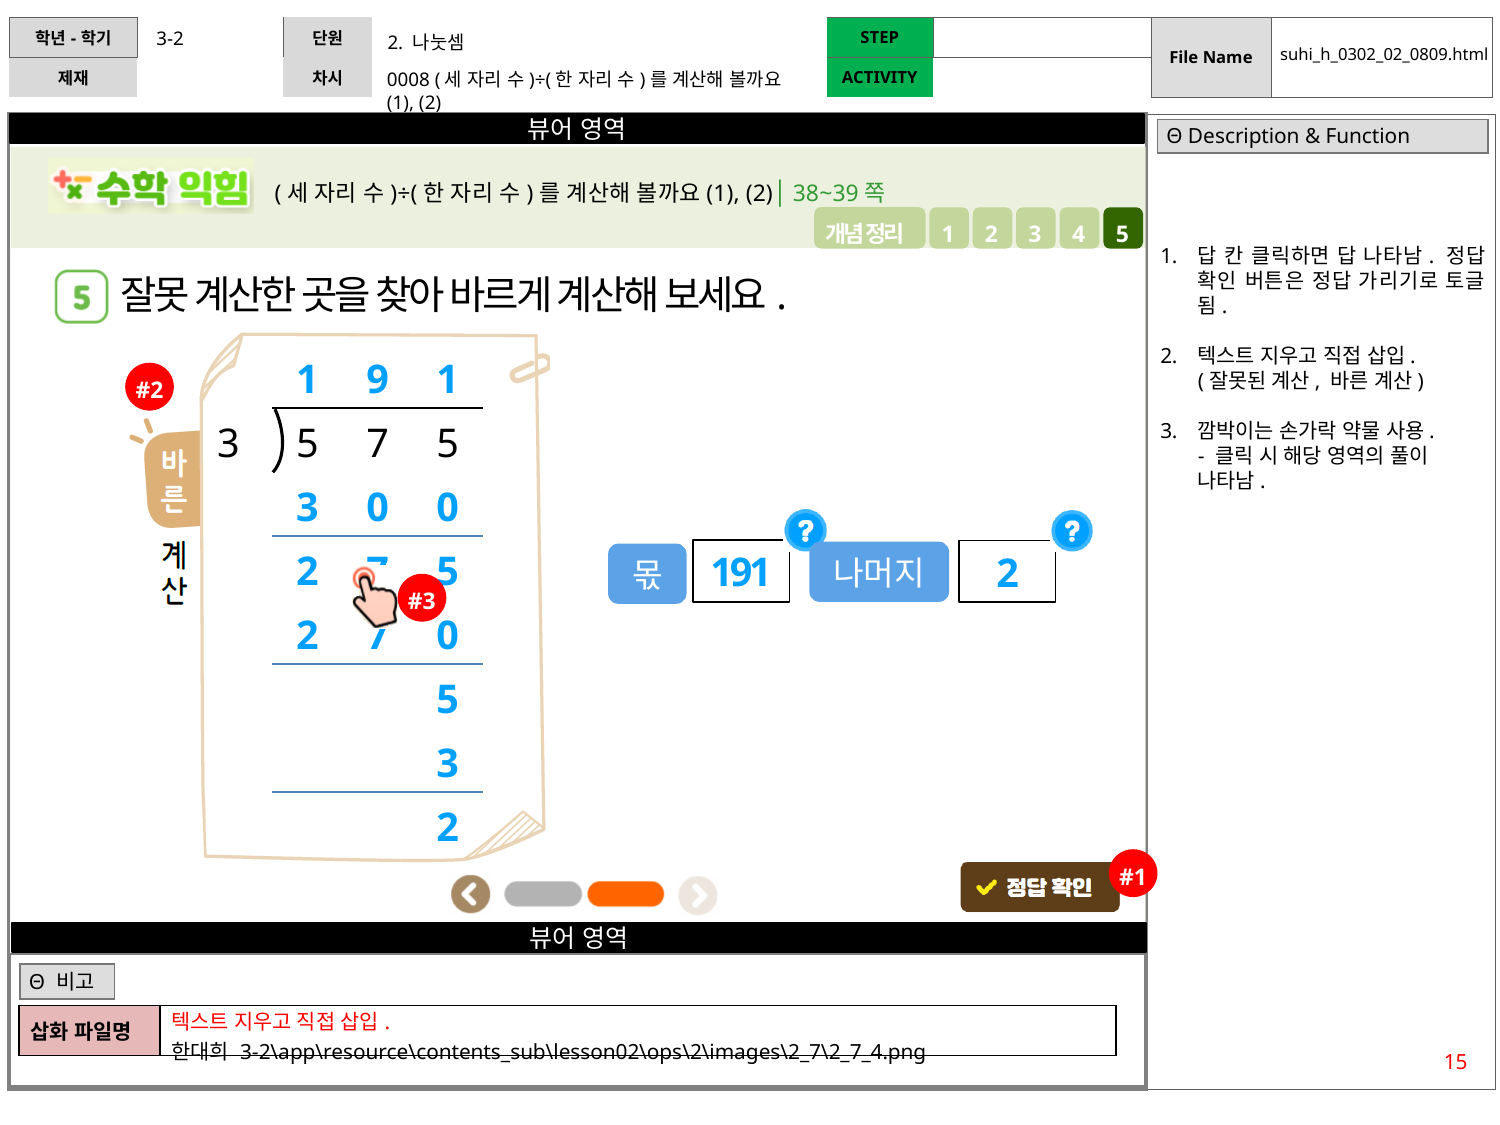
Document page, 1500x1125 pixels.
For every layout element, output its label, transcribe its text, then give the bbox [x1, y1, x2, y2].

picture [125, 326, 550, 868]
text_box 2. 나눗셈 [372, 23, 828, 48]
text_box 몫 [606, 541, 687, 606]
text_box (세 자리 수)÷(한 자리 수)를 계산해 볼까요(1), (2)│ 38~39쪽 [259, 171, 923, 214]
picture [51, 267, 110, 326]
text_box 답 칸 클릭하면 답 나타남. 정답 확인 버튼은 정답 가리기로 토글 됨. 텍스트 지우고 직접 삽입. (잘못된 계산, 바른 계산) 깜박이는 손가락 약물 사용. - 클릭 시 해당 영역의 풀이 나타남. [1145, 160, 1500, 526]
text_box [449, 872, 719, 917]
text_box #1 [1112, 847, 1160, 900]
table_header 삽화 파일명 [20, 1006, 159, 1055]
text_box 나머지 [832, 539, 952, 604]
table_header 텍스트 지우고 직접 삽입. 한대희 3-2\app\resource\contents_sub\lesson02\ops\2\images\2_7\2_7_4.png [161, 1006, 1115, 1055]
text_box 0008 (세 자리 수)÷(한 자리 수)를 계산해 볼까요(1), (2) [372, 60, 821, 96]
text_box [810, 198, 1149, 256]
picture [959, 858, 1122, 913]
table_header Θ Description & Function [1158, 120, 1487, 152]
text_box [958, 509, 1093, 603]
text_box 잘못 계산한 곳을 찾아 바르게 계산해 보세요. [105, 263, 1143, 326]
picture [48, 158, 254, 214]
text_box suhi_h_0302_02_0809.html [1265, 36, 1500, 72]
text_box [692, 508, 827, 603]
text_box 3-2 [141, 18, 284, 55]
